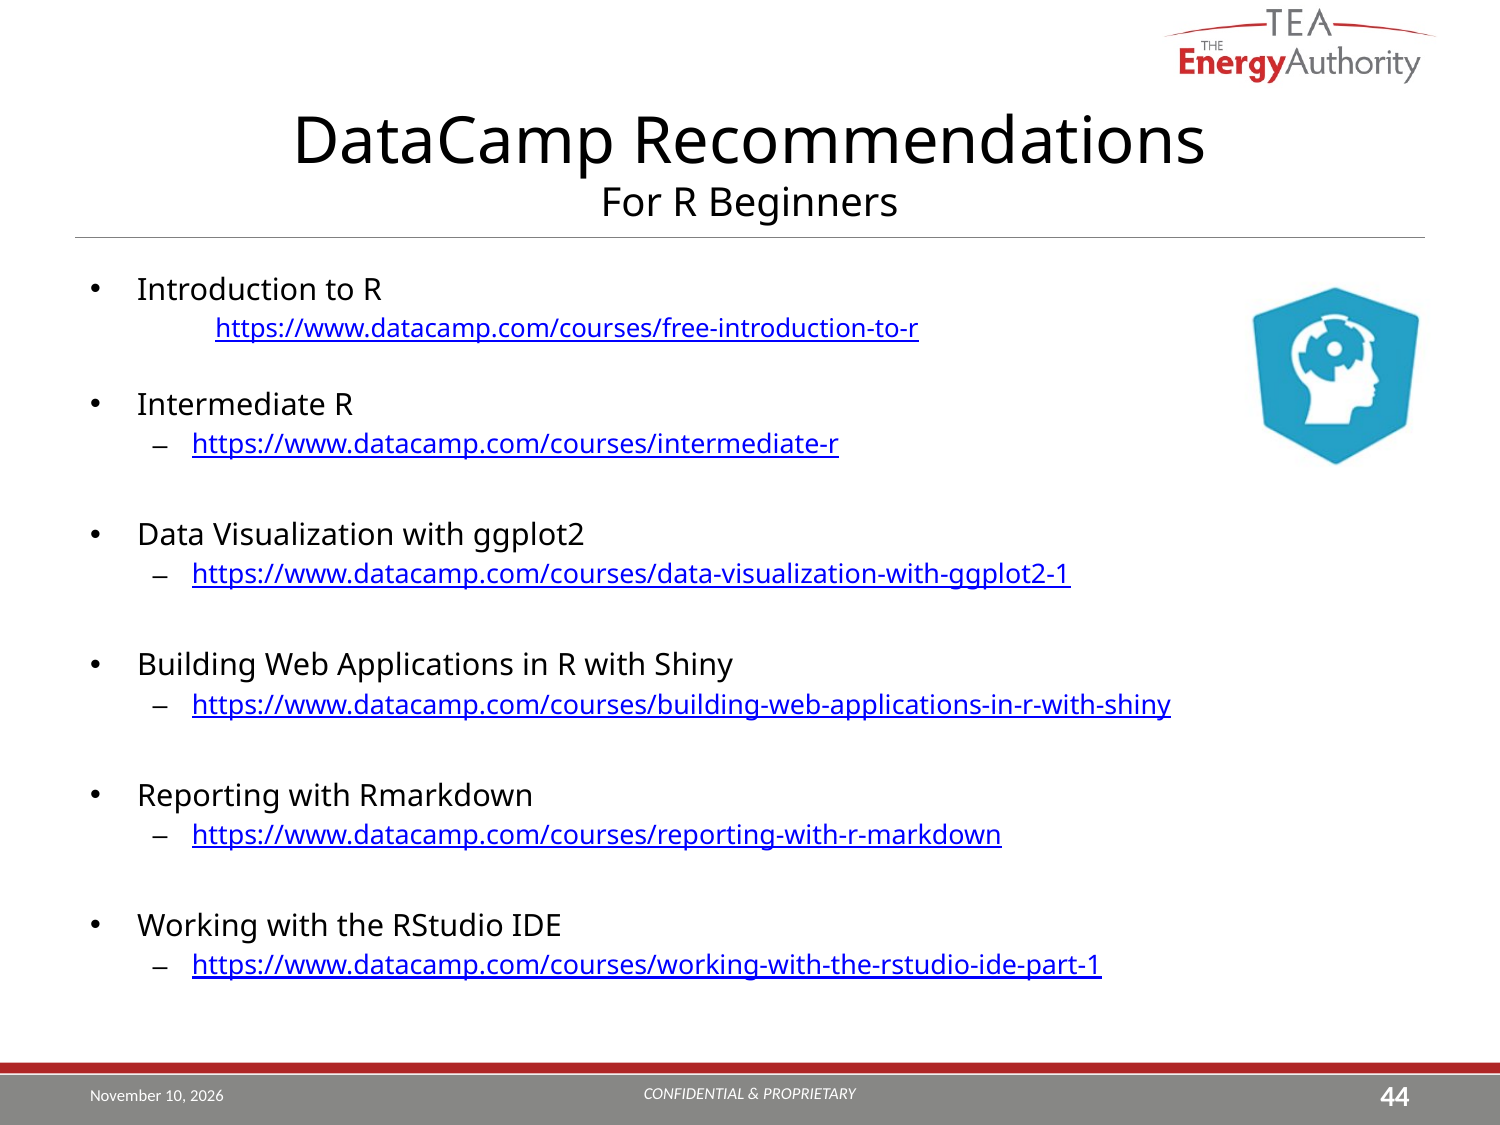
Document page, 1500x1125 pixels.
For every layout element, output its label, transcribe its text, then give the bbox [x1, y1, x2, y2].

list Introduction to R https://www.datacamp.com/courses/free-introduction-to-r Intermediate R https://www.datacamp.com/courses/intermediate-r Data Visualization with ggplot2 https://www.datacamp.com/courses/data-visualization-with-ggplot2-1 Building Web Applications in R with Shiny https://www.datacamp.com/courses/building-web-applications-in-r-with-shiny Reporting with Rmarkdown https://www.datacamp.com/courses/reporting-with-r-markdown Working with the RStudio IDE https://www.datacamp.com/courses/working-with-the-rstudio-ide-part-1 [75, 262, 1425, 1005]
picture [1162, 0, 1438, 92]
picture [1212, 249, 1463, 501]
footer CONFIDENTIAL & PROPRIETARY [512, 1062, 988, 1123]
title DataCamp Recommendations For R Beginners [75, 90, 1425, 233]
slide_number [75, 1065, 425, 1125]
slide_number 44 [1074, 1065, 1425, 1125]
